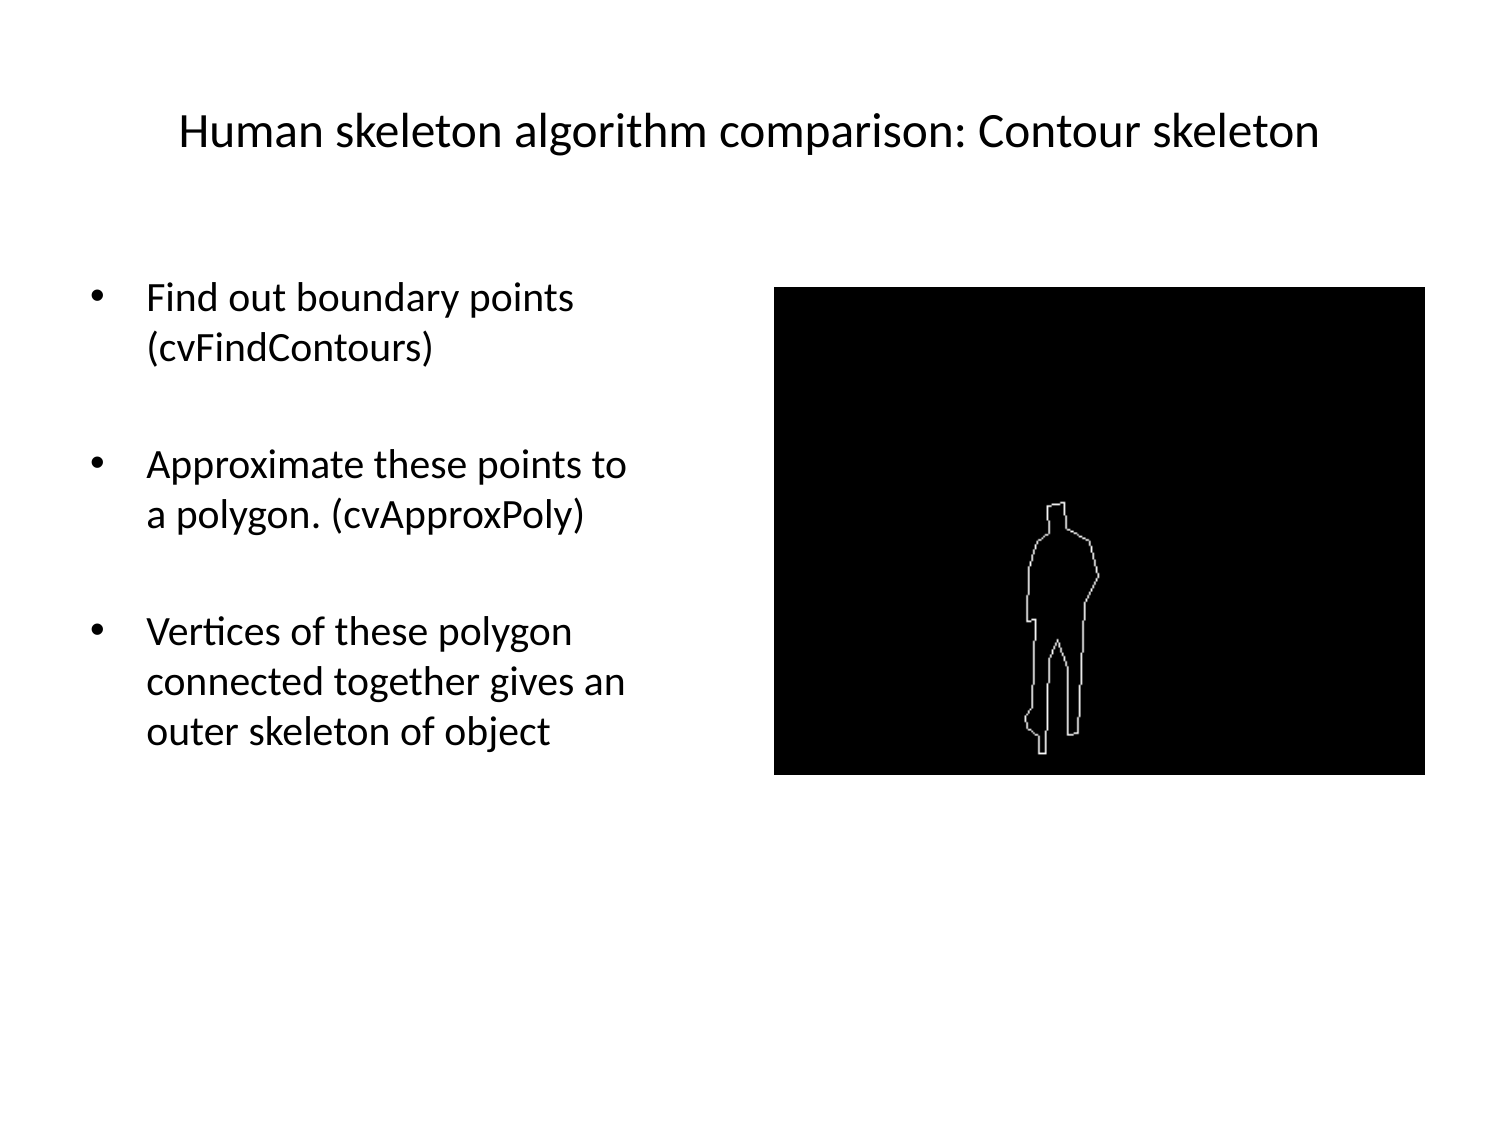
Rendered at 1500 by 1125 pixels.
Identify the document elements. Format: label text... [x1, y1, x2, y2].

title Human skeleton algorithm comparison: Contour skeleton [75, 75, 1425, 180]
picture [774, 287, 1426, 776]
list Find out boundary points (cvFindContours) Approximate these points to a polygon. (cvApproxPoly) Vertices of these polygon connected together gives an outer skeleton of object [75, 262, 650, 1000]
